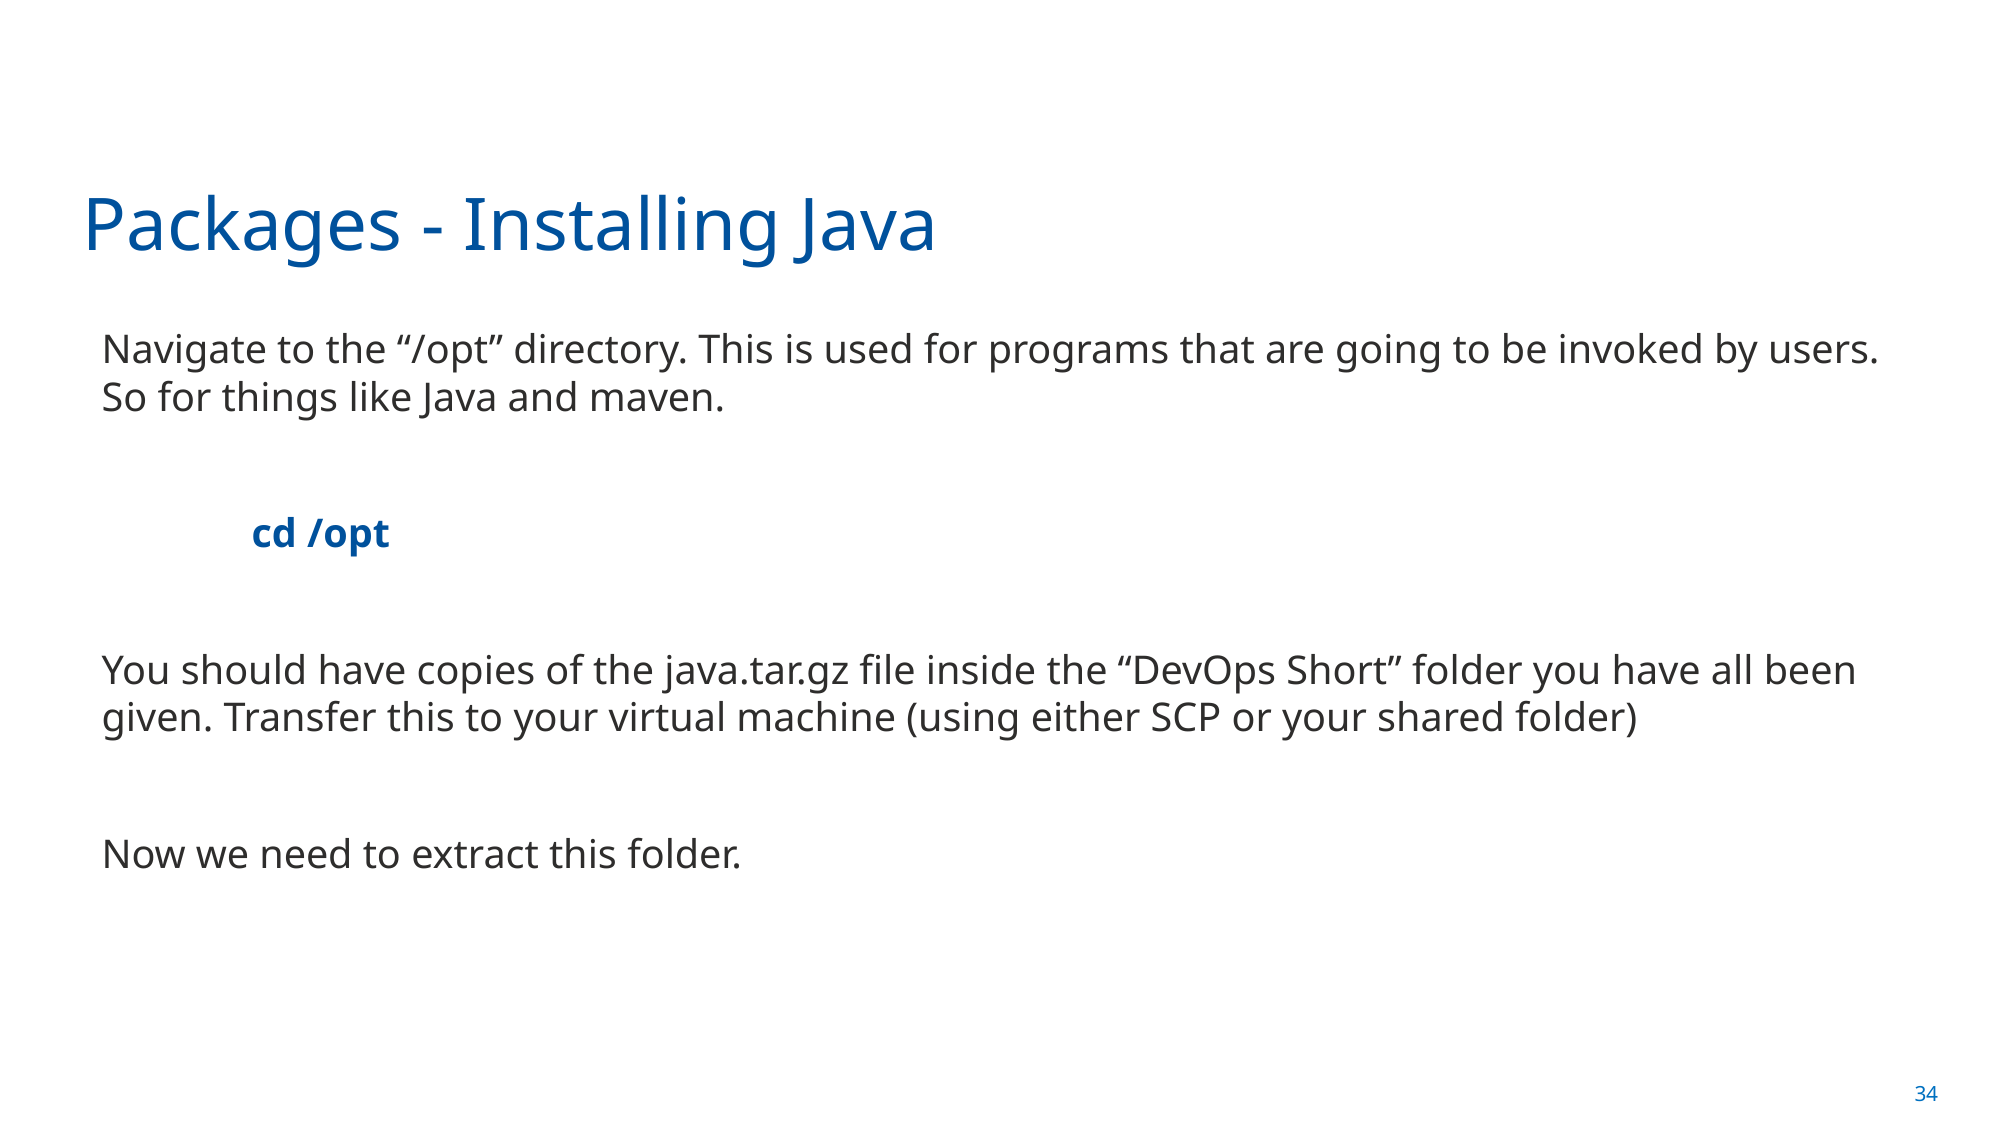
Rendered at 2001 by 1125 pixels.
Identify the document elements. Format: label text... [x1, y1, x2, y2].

title Packages - Installing Java [67, 170, 1565, 273]
list Navigate to the “/opt” directory. This is used for programs that are going to be invoked by users. So for things like Java and maven. cd /opt You should have copies of the java.tar.gz file inside the “DevOps Short” folder you have all been given. Transfer this to your virtual machine (using either SCP or your shared folder) Now we need to extract this folder. [67, 316, 1939, 1063]
